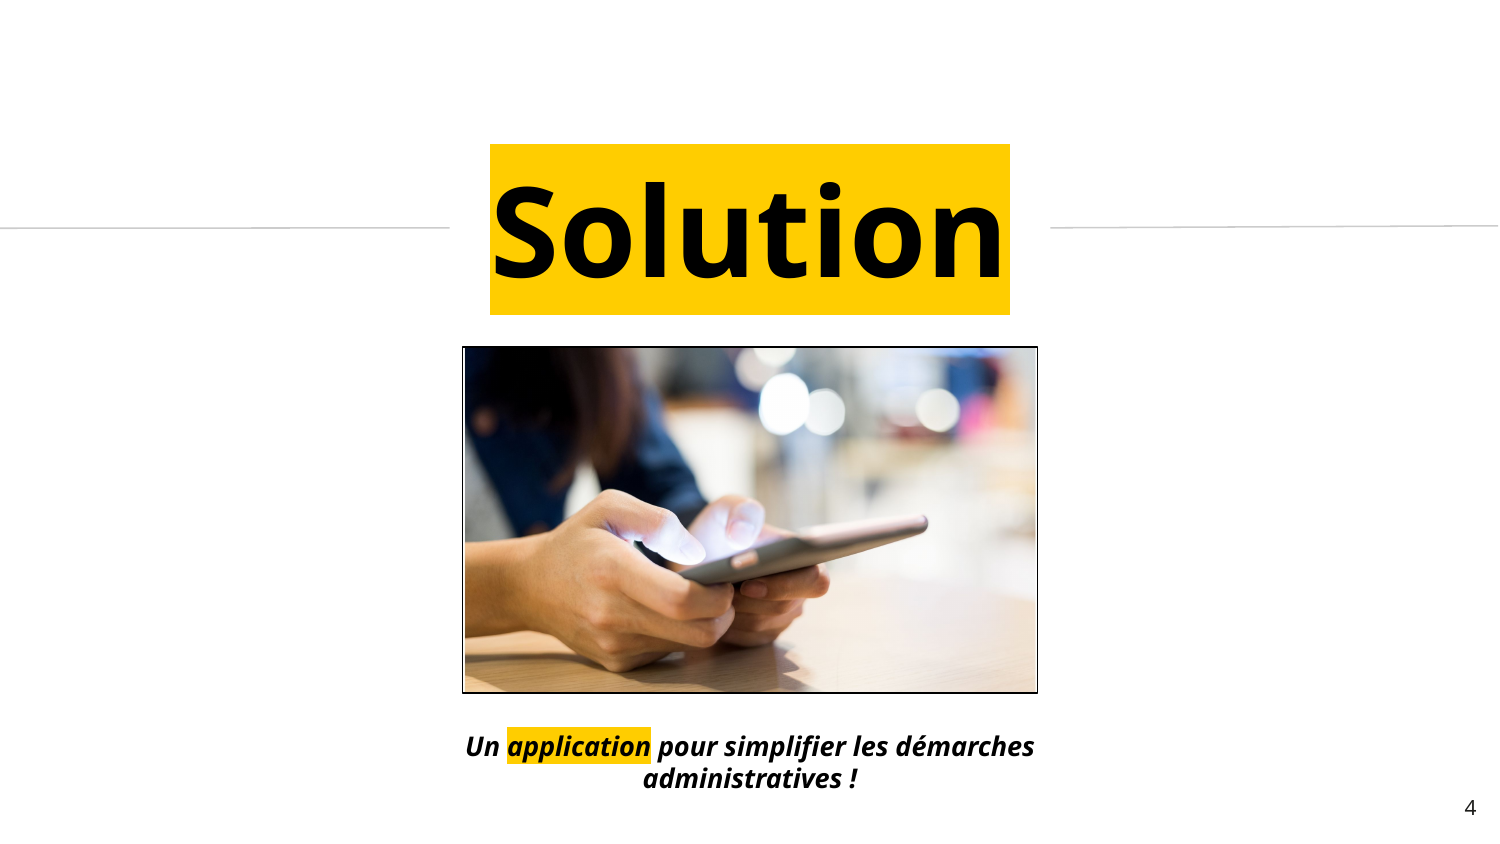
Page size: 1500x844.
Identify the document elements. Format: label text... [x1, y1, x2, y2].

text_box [1050, 225, 1499, 229]
slide_number ‹#› [1401, 779, 1492, 844]
title Solution [449, 132, 1051, 323]
picture [462, 347, 1038, 693]
text_box Un application pour simplifier les démarches administratives ! [413, 717, 1087, 806]
